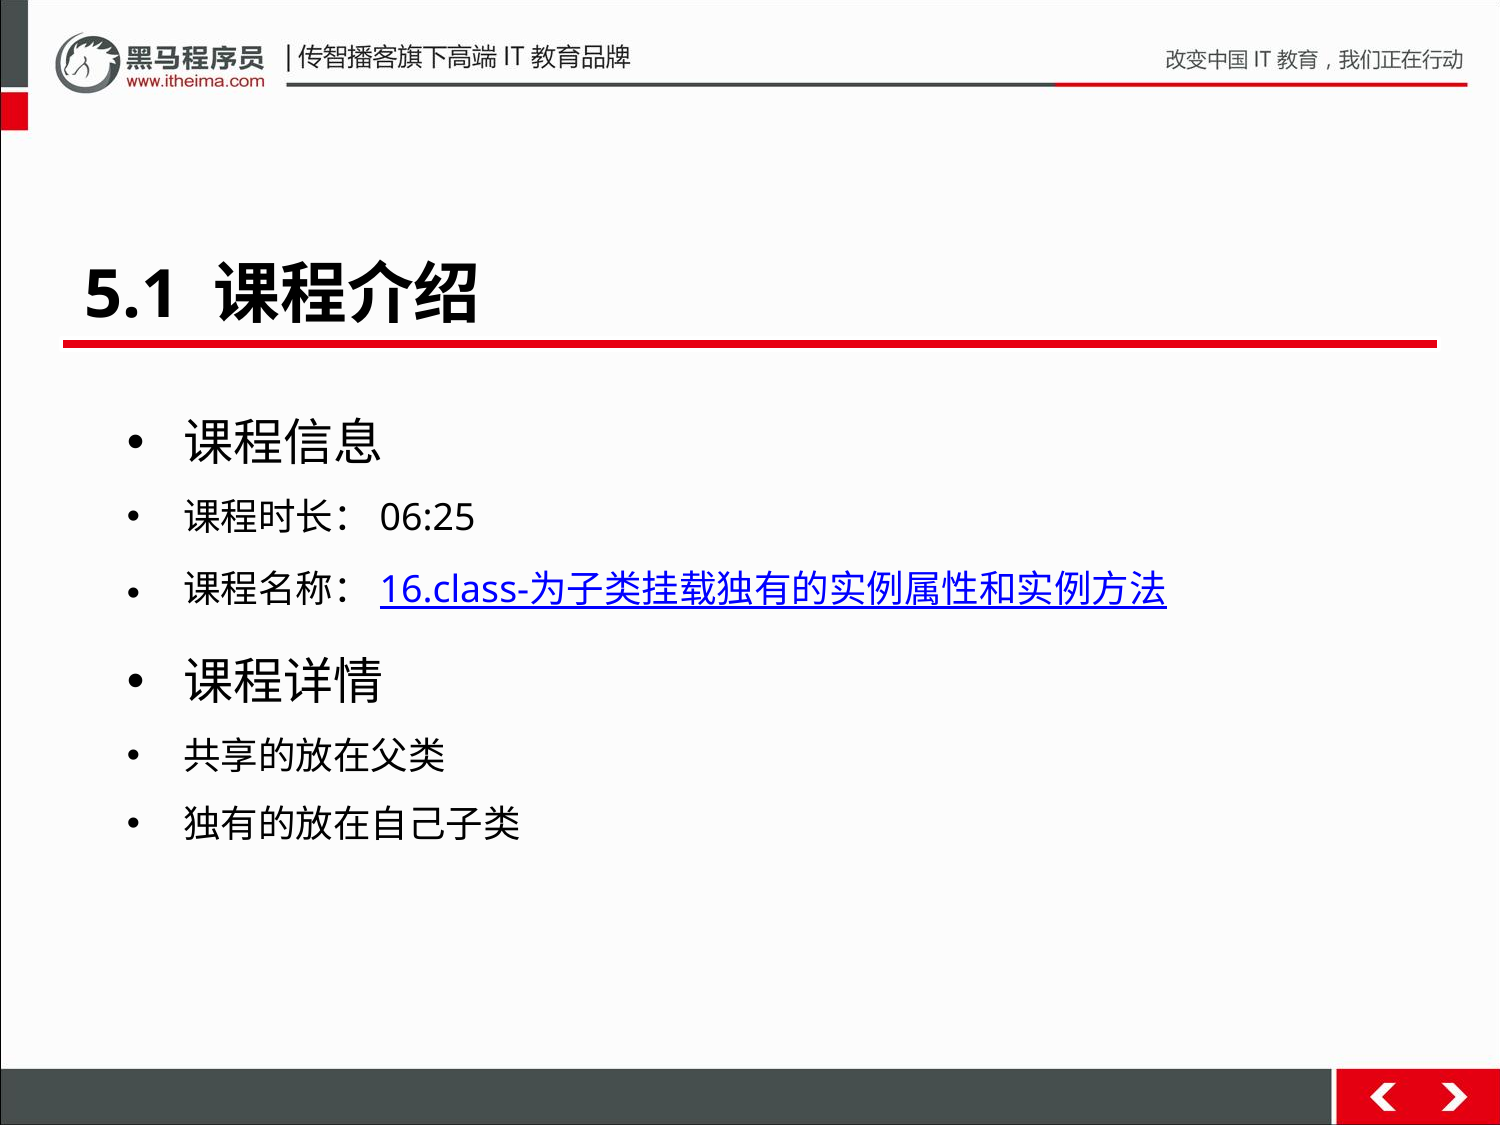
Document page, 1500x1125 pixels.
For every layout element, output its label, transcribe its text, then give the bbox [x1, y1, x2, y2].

text_box 5.1 课程介绍 [70, 243, 1382, 339]
picture [0, 0, 1500, 1125]
text_box 课程信息 课程时长：06:25 课程名称：16.class-为子类挂载独有的实例属性和实例方法 课程详情 共享的放在父类 独有的放在自己子类 [112, 373, 1435, 853]
